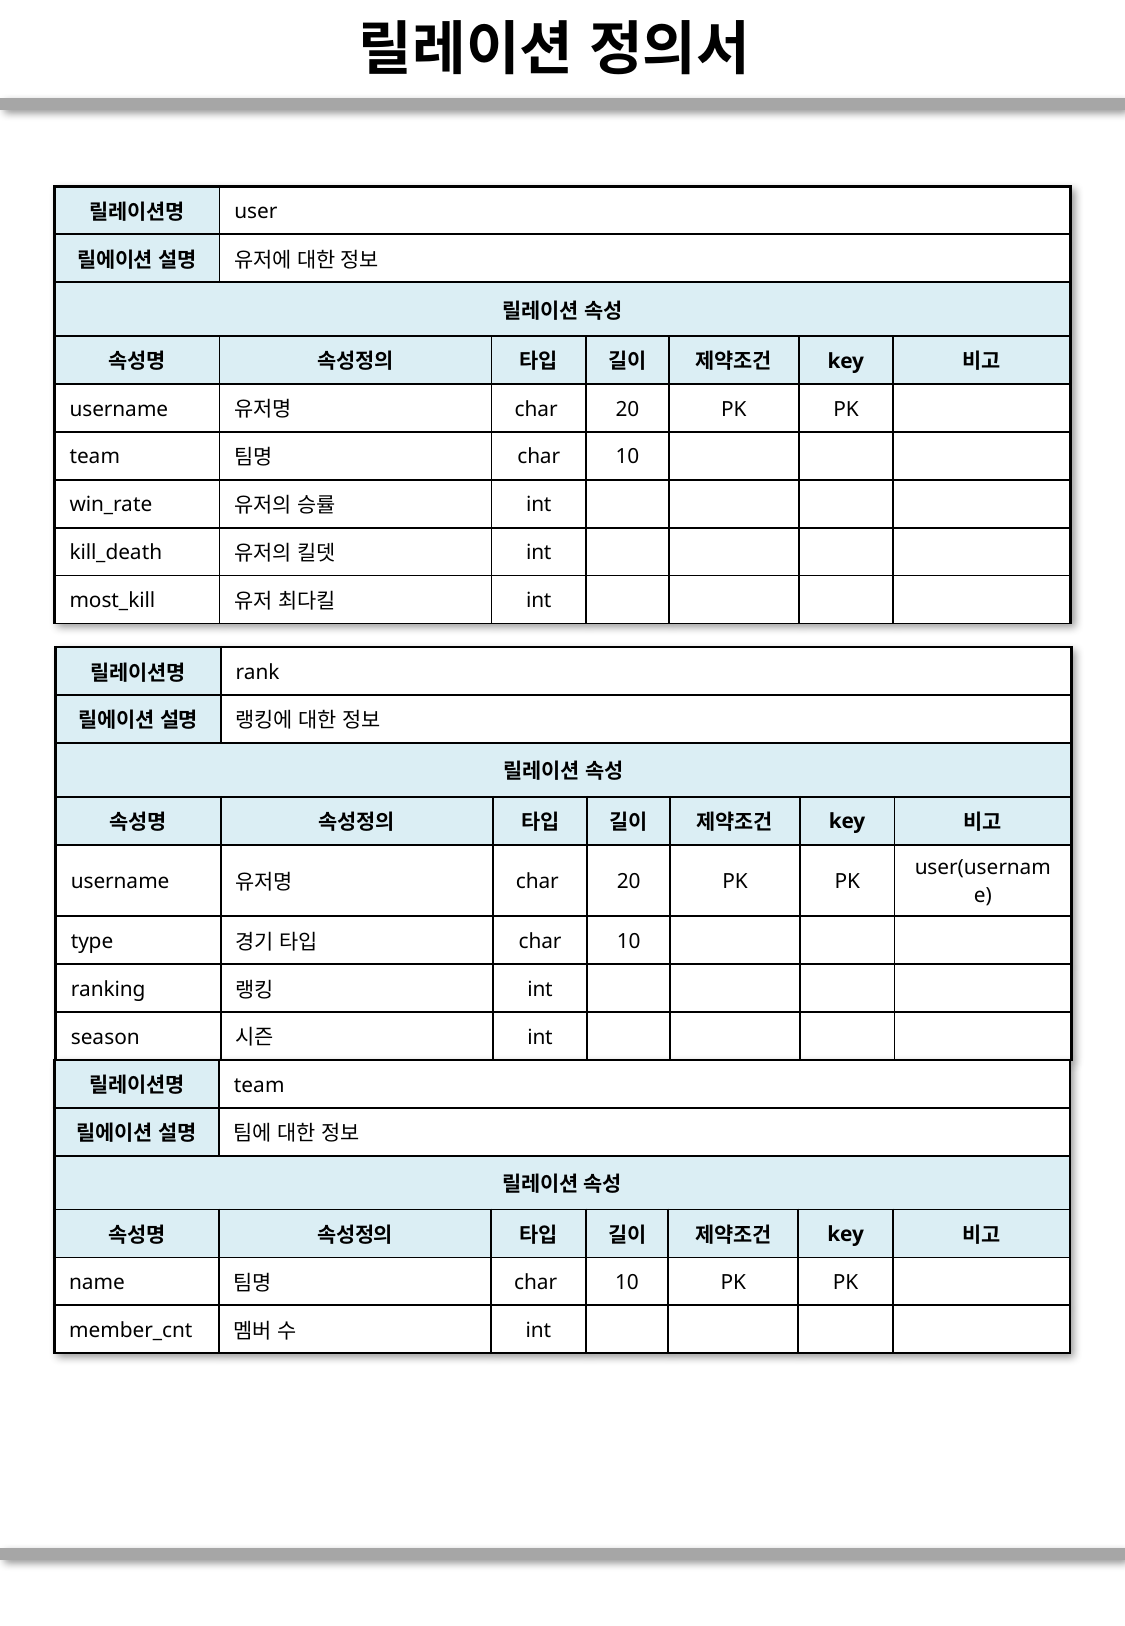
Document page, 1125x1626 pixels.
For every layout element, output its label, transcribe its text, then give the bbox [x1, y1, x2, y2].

table_cell 타입 [492, 337, 585, 383]
table_cell username [56, 385, 219, 431]
table_header 릴레이션명 [56, 1061, 218, 1107]
table_cell 유저명 [222, 846, 492, 915]
table_cell 20 [588, 846, 669, 915]
table_cell [800, 529, 892, 575]
table_cell 속성명 [56, 1210, 218, 1257]
table_cell [671, 917, 799, 963]
table_cell [799, 1306, 892, 1352]
table_cell char [492, 385, 585, 431]
table_cell 랭킹 [222, 965, 492, 1011]
table_cell 유저 최다킬 [220, 576, 491, 623]
table_cell [800, 433, 892, 479]
table_cell [670, 433, 798, 479]
table_cell member_cnt [56, 1306, 218, 1352]
table_cell [801, 965, 894, 1011]
table_cell [587, 481, 668, 527]
table_cell 길이 [587, 337, 668, 383]
table_cell [587, 529, 668, 575]
table_cell 릴레이션 속성 [56, 283, 1069, 335]
table_header user [220, 188, 1069, 233]
table_cell key [801, 798, 894, 844]
table_cell 릴에이션 설명 [57, 696, 220, 742]
table_cell [670, 481, 798, 527]
table_cell kill_death [56, 529, 219, 575]
table_cell 릴레이션 속성 [56, 1157, 1069, 1209]
table_cell 비고 [894, 337, 1069, 383]
table_cell 10 [587, 433, 668, 479]
table_cell username [57, 846, 220, 915]
table_cell char [494, 846, 586, 915]
table_cell int [492, 1306, 585, 1352]
table_cell [894, 1258, 1069, 1304]
table_cell 릴레이션 속성 [57, 744, 1070, 796]
table_cell type [57, 917, 220, 963]
table_cell most_kill [56, 576, 219, 623]
table_cell [587, 1306, 667, 1352]
title 릴레이션 정의서 [0, 1, 1125, 92]
table_cell 길이 [587, 1210, 667, 1257]
table_cell [894, 385, 1069, 431]
table_cell 랭킹에 대한 정보 [222, 696, 1070, 742]
table_cell [800, 481, 892, 527]
table_cell 릴에이션 설명 [56, 1109, 218, 1155]
table_cell 10 [587, 1258, 667, 1304]
table_cell [588, 1013, 669, 1057]
table_cell 팀에 대한 정보 [220, 1109, 1069, 1155]
table_cell char [492, 1258, 585, 1304]
table_cell 경기 타입 [222, 917, 492, 963]
table_cell 제약조건 [671, 798, 799, 844]
table_cell [669, 1306, 797, 1352]
table_cell season [57, 1013, 220, 1058]
table_cell user(username) [895, 846, 1070, 915]
table_cell 속성명 [57, 798, 220, 844]
table_cell PK [669, 1258, 797, 1304]
table_cell int [494, 965, 586, 1011]
table_cell 제약조건 [669, 1210, 797, 1257]
table_cell 타입 [494, 798, 586, 844]
table_cell [671, 1013, 799, 1057]
table_cell [895, 965, 1070, 1011]
table_cell [670, 576, 798, 623]
table_cell PK [800, 385, 892, 431]
table_cell key [799, 1210, 892, 1257]
table_cell char [494, 917, 586, 963]
table_cell PK [799, 1258, 892, 1304]
table_cell 속성정의 [220, 337, 491, 383]
table_cell 멤버 수 [220, 1306, 490, 1352]
table_cell [894, 576, 1069, 623]
table_cell 유저에 대한 정보 [220, 235, 1069, 281]
table_cell name [56, 1258, 218, 1304]
table_cell team [56, 433, 219, 479]
table_cell PK [671, 846, 799, 915]
table_cell 릴에이션 설명 [56, 235, 219, 281]
table_cell int [492, 481, 585, 527]
table_cell 속성정의 [220, 1210, 490, 1257]
table_cell 속성정의 [222, 798, 492, 844]
table_header 릴레이션명 [57, 648, 220, 694]
table_cell [895, 1013, 1070, 1057]
table_cell [894, 481, 1069, 527]
table_cell 팀명 [220, 433, 491, 479]
table_cell 유저의 킬뎃 [220, 529, 491, 575]
table_cell [894, 529, 1069, 575]
table_cell [801, 917, 894, 963]
table_cell 20 [587, 385, 668, 431]
table_cell 유저의 승률 [220, 481, 491, 527]
table_cell 타입 [492, 1210, 585, 1257]
table_cell int [494, 1013, 586, 1057]
table_cell PK [801, 846, 894, 915]
table_header 릴레이션명 [56, 188, 219, 233]
table_cell 10 [588, 917, 669, 963]
table_cell [800, 576, 892, 623]
table_header rank [222, 648, 1070, 694]
table_cell [894, 1306, 1069, 1352]
table_cell 비고 [895, 798, 1070, 844]
table_cell 제약조건 [670, 337, 798, 383]
table_cell 길이 [588, 798, 669, 844]
table_cell [670, 529, 798, 575]
table_cell 유저명 [220, 385, 491, 431]
table_cell [894, 433, 1069, 479]
table_cell [587, 576, 668, 623]
table_cell [671, 965, 799, 1011]
table_cell 속성명 [56, 337, 219, 383]
table_cell 팀명 [220, 1258, 490, 1304]
table_cell 비고 [894, 1210, 1069, 1257]
table_cell ranking [57, 965, 220, 1011]
table_cell char [492, 433, 585, 479]
table_cell int [492, 529, 585, 575]
table_cell win_rate [56, 481, 219, 527]
table_cell [895, 917, 1070, 963]
table_cell [588, 965, 669, 1011]
table_cell int [492, 576, 585, 623]
table_cell [801, 1013, 894, 1057]
table_cell key [800, 337, 892, 383]
table_cell 시즌 [222, 1013, 492, 1057]
table_cell PK [670, 385, 798, 431]
table_header team [220, 1061, 1069, 1107]
